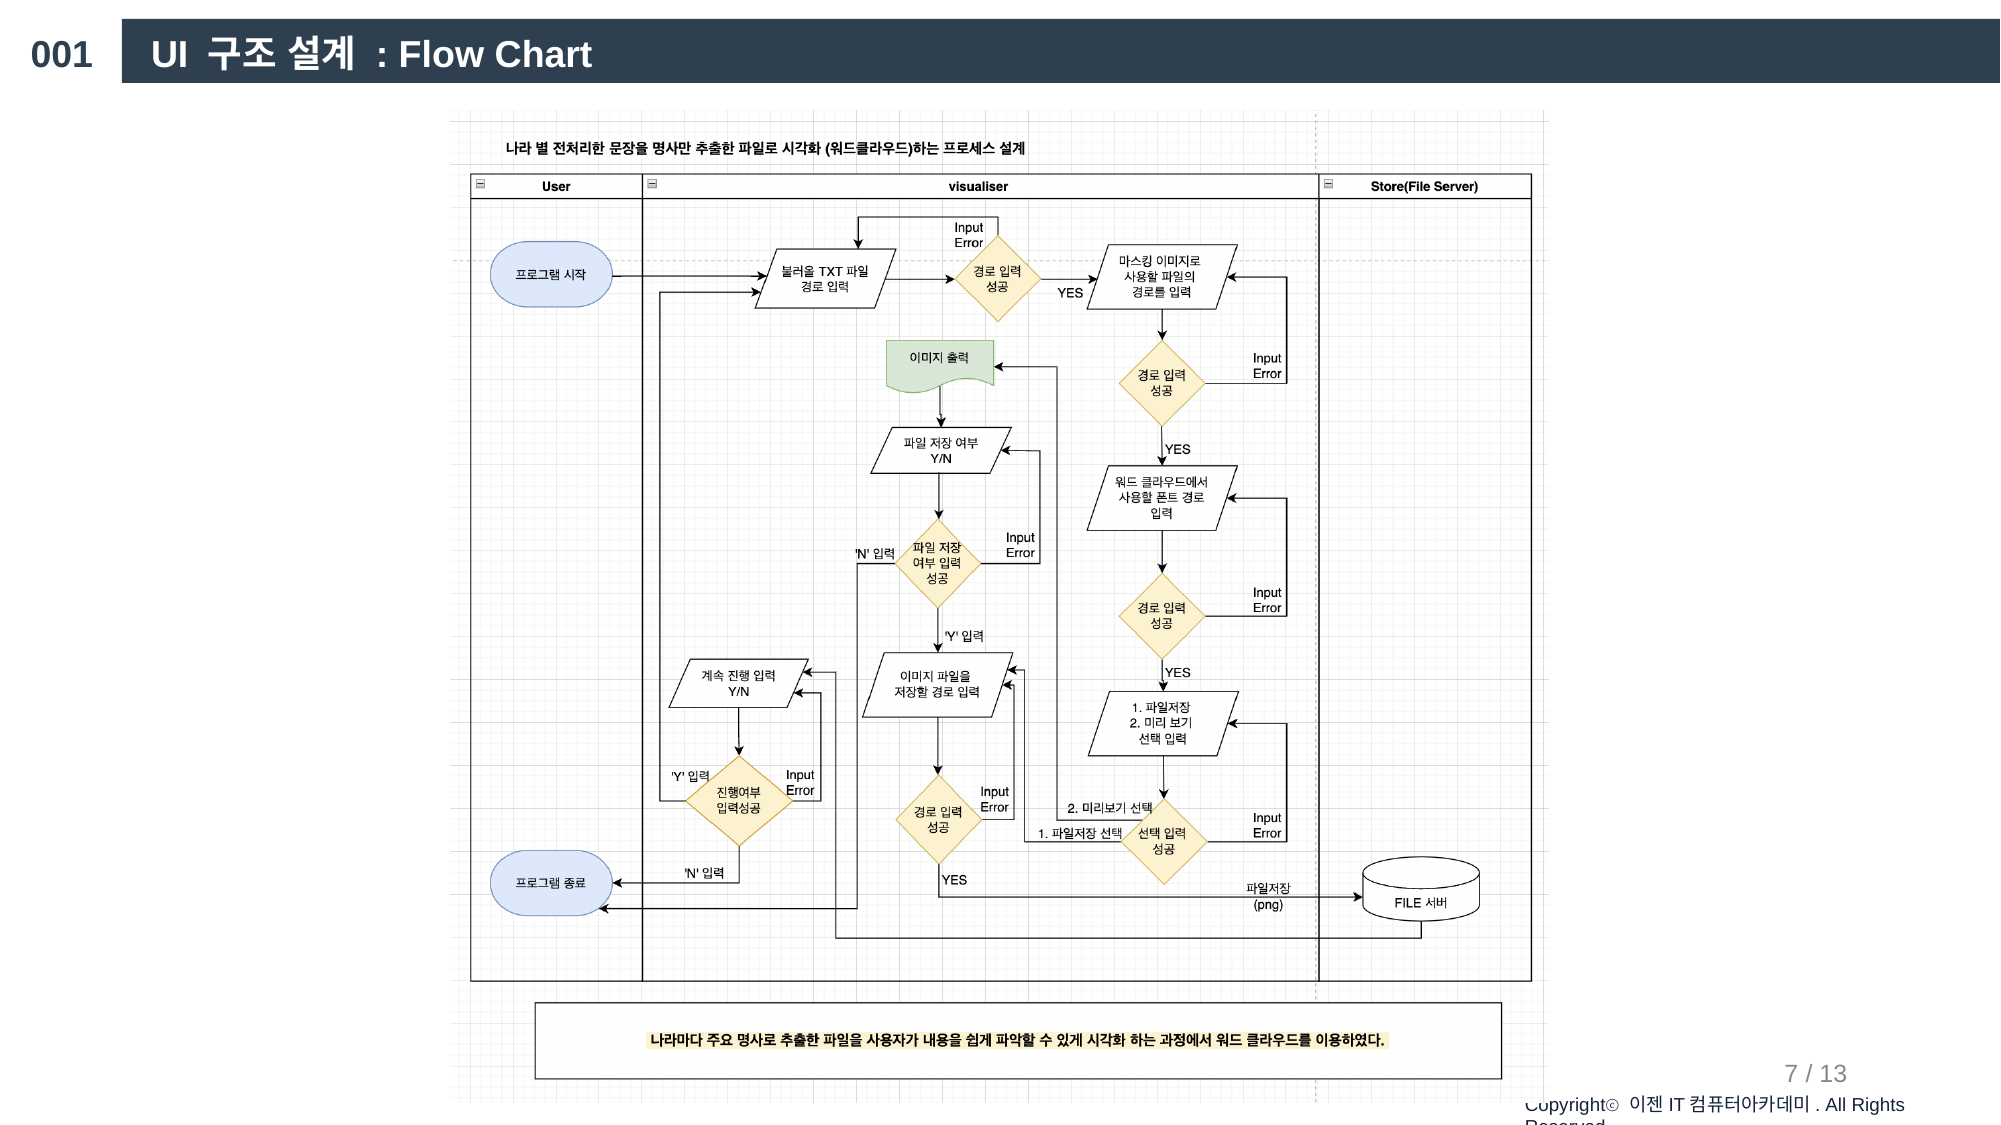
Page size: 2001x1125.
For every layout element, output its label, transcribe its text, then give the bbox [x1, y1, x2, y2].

text_box UI 구조 설계 : Flow Chart [135, 22, 858, 83]
text_box 001 [15, 22, 110, 83]
picture [450, 110, 1550, 1103]
text_box [121, 18, 2000, 83]
slide_number ‹#› / 13 [1554, 1042, 1863, 1103]
